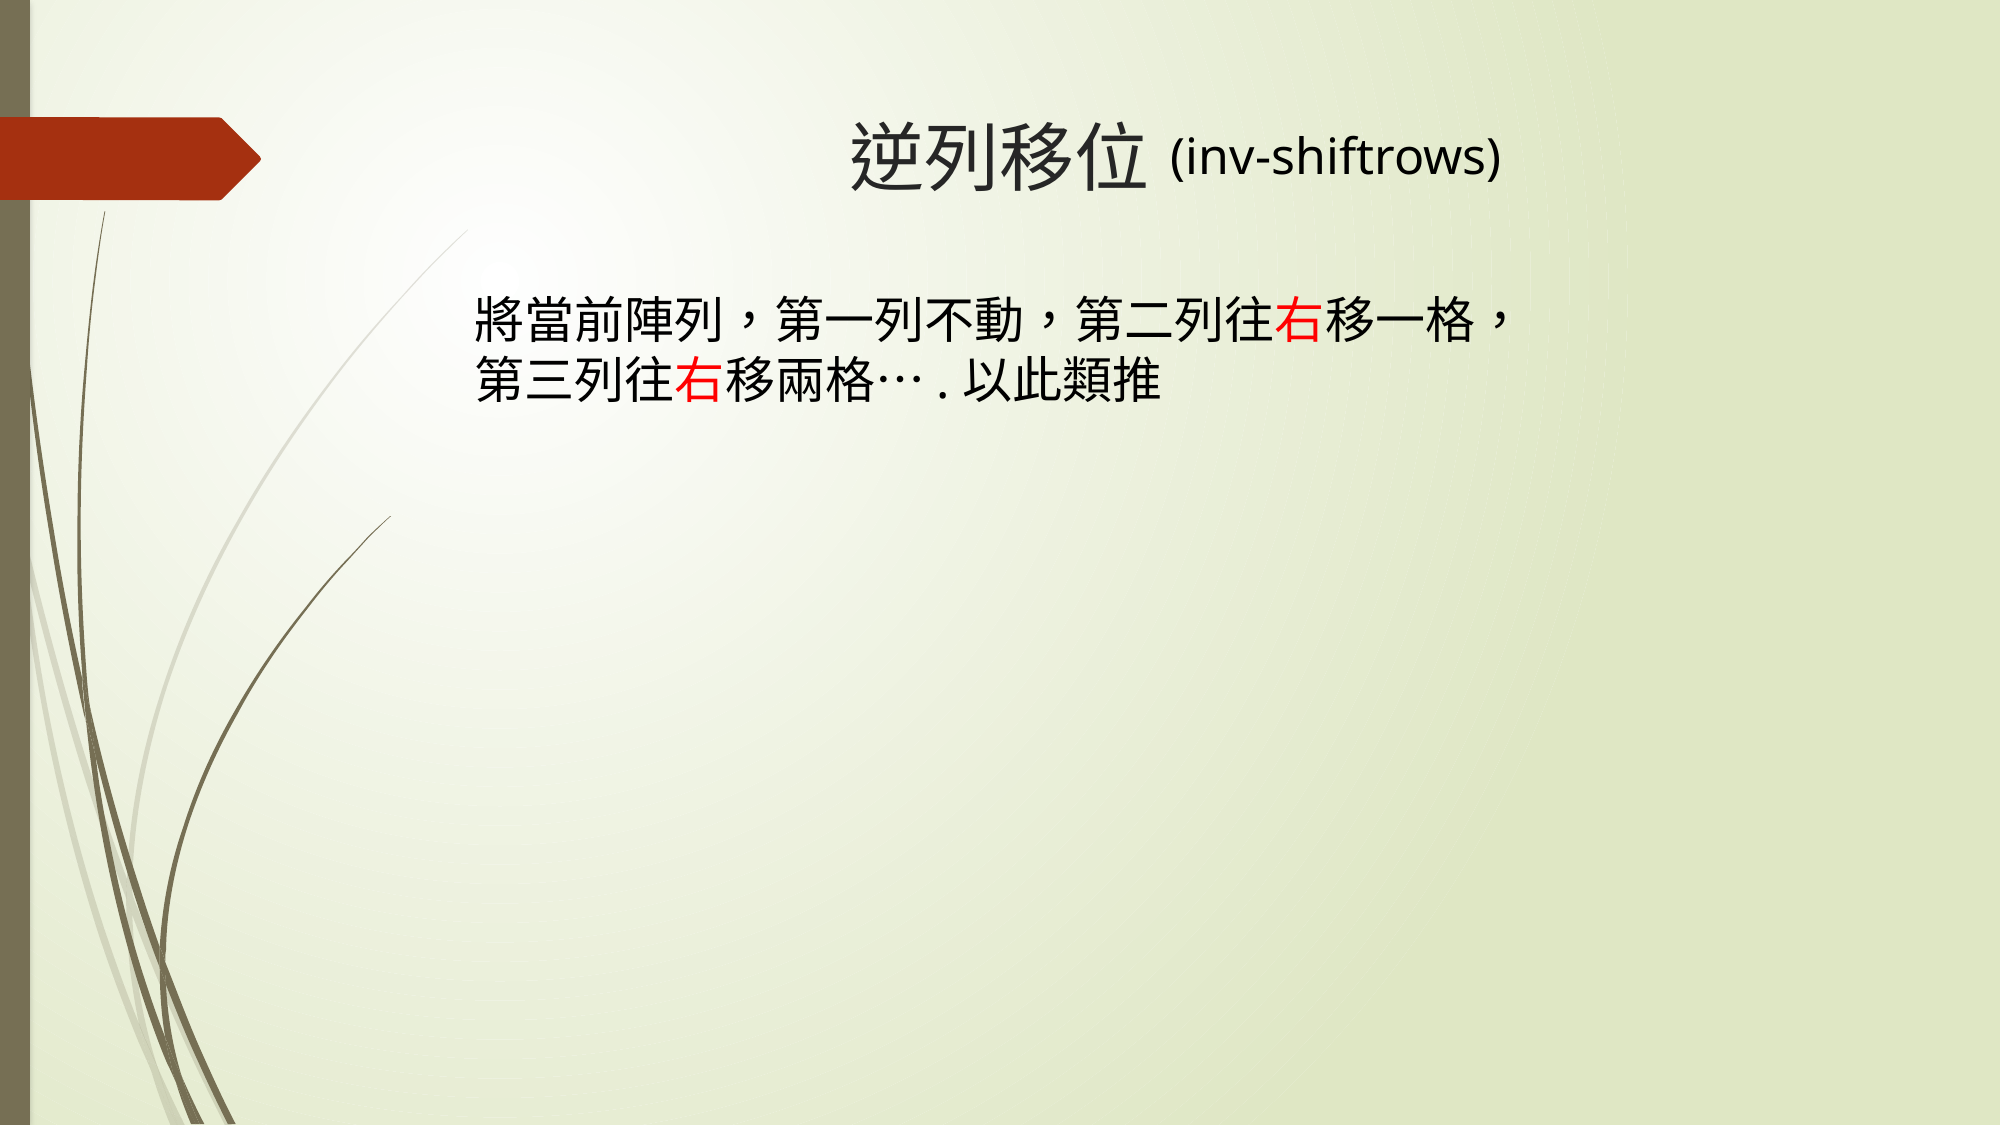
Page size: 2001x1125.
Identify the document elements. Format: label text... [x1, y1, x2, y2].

text_box (inv-shiftrows) [1156, 117, 1775, 193]
text_box 將當前陣列，第一列不動，第二列往右移一格， 第三列往右移兩格….以此類推 [460, 281, 1540, 461]
title 逆列移位 [0, 102, 2000, 313]
